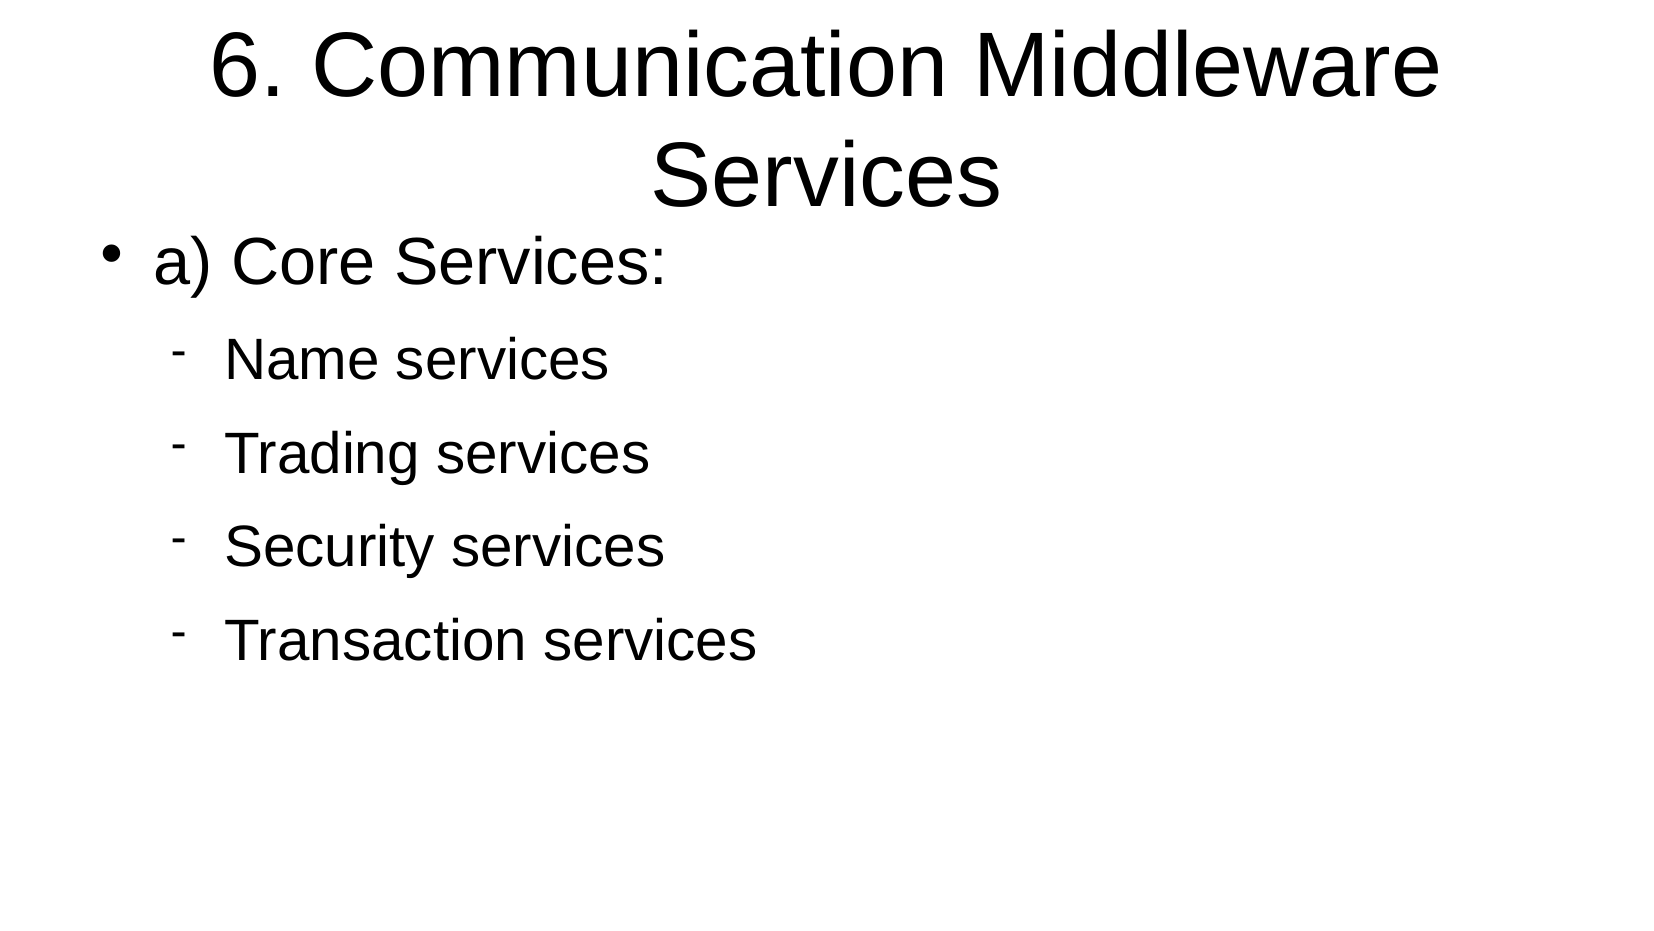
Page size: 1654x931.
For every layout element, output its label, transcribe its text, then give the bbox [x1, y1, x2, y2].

text_box 6. Communication Middleware Services [82, 4, 1571, 217]
text_box a) Core Services: Name services Trading services Security services Transaction services [82, 217, 1571, 757]
